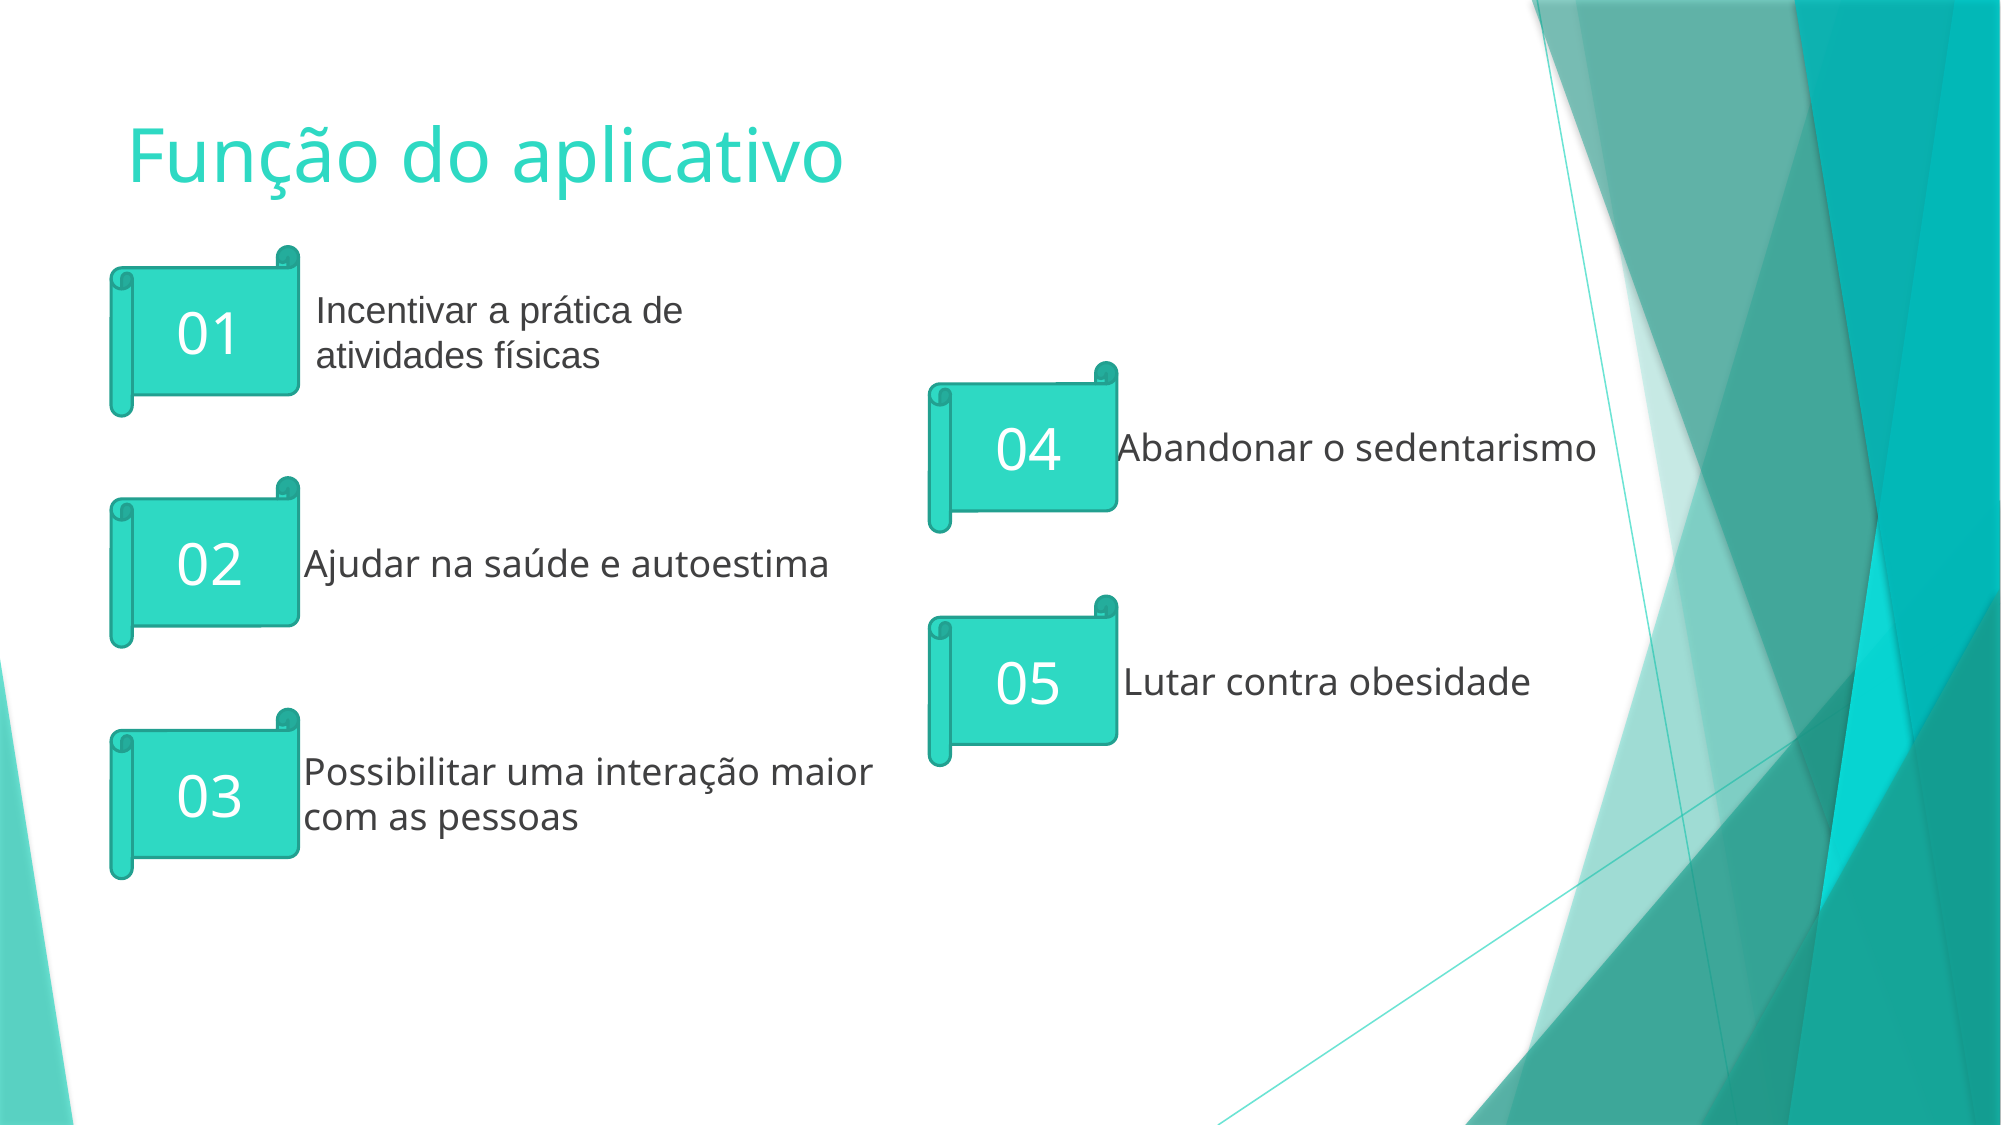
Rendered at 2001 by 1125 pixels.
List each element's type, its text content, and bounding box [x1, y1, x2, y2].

text_box 05 [927, 594, 1119, 768]
text_box 01 [109, 245, 301, 418]
text_box 04 [927, 361, 1119, 534]
text_box 03 [109, 707, 301, 881]
text_box Possibilitar uma interação maior com as pessoas [301, 740, 899, 846]
text_box Abandonar o sedentarismo [1119, 416, 1613, 476]
text_box Ajudar na saúde e autoestima [289, 532, 846, 592]
text_box Incentivar a prática de atividades físicas [300, 278, 710, 384]
text_box 02 [109, 476, 301, 649]
text_box Lutar contra obesidade [1119, 650, 1547, 711]
title Função do aplicativo [111, 99, 1522, 208]
